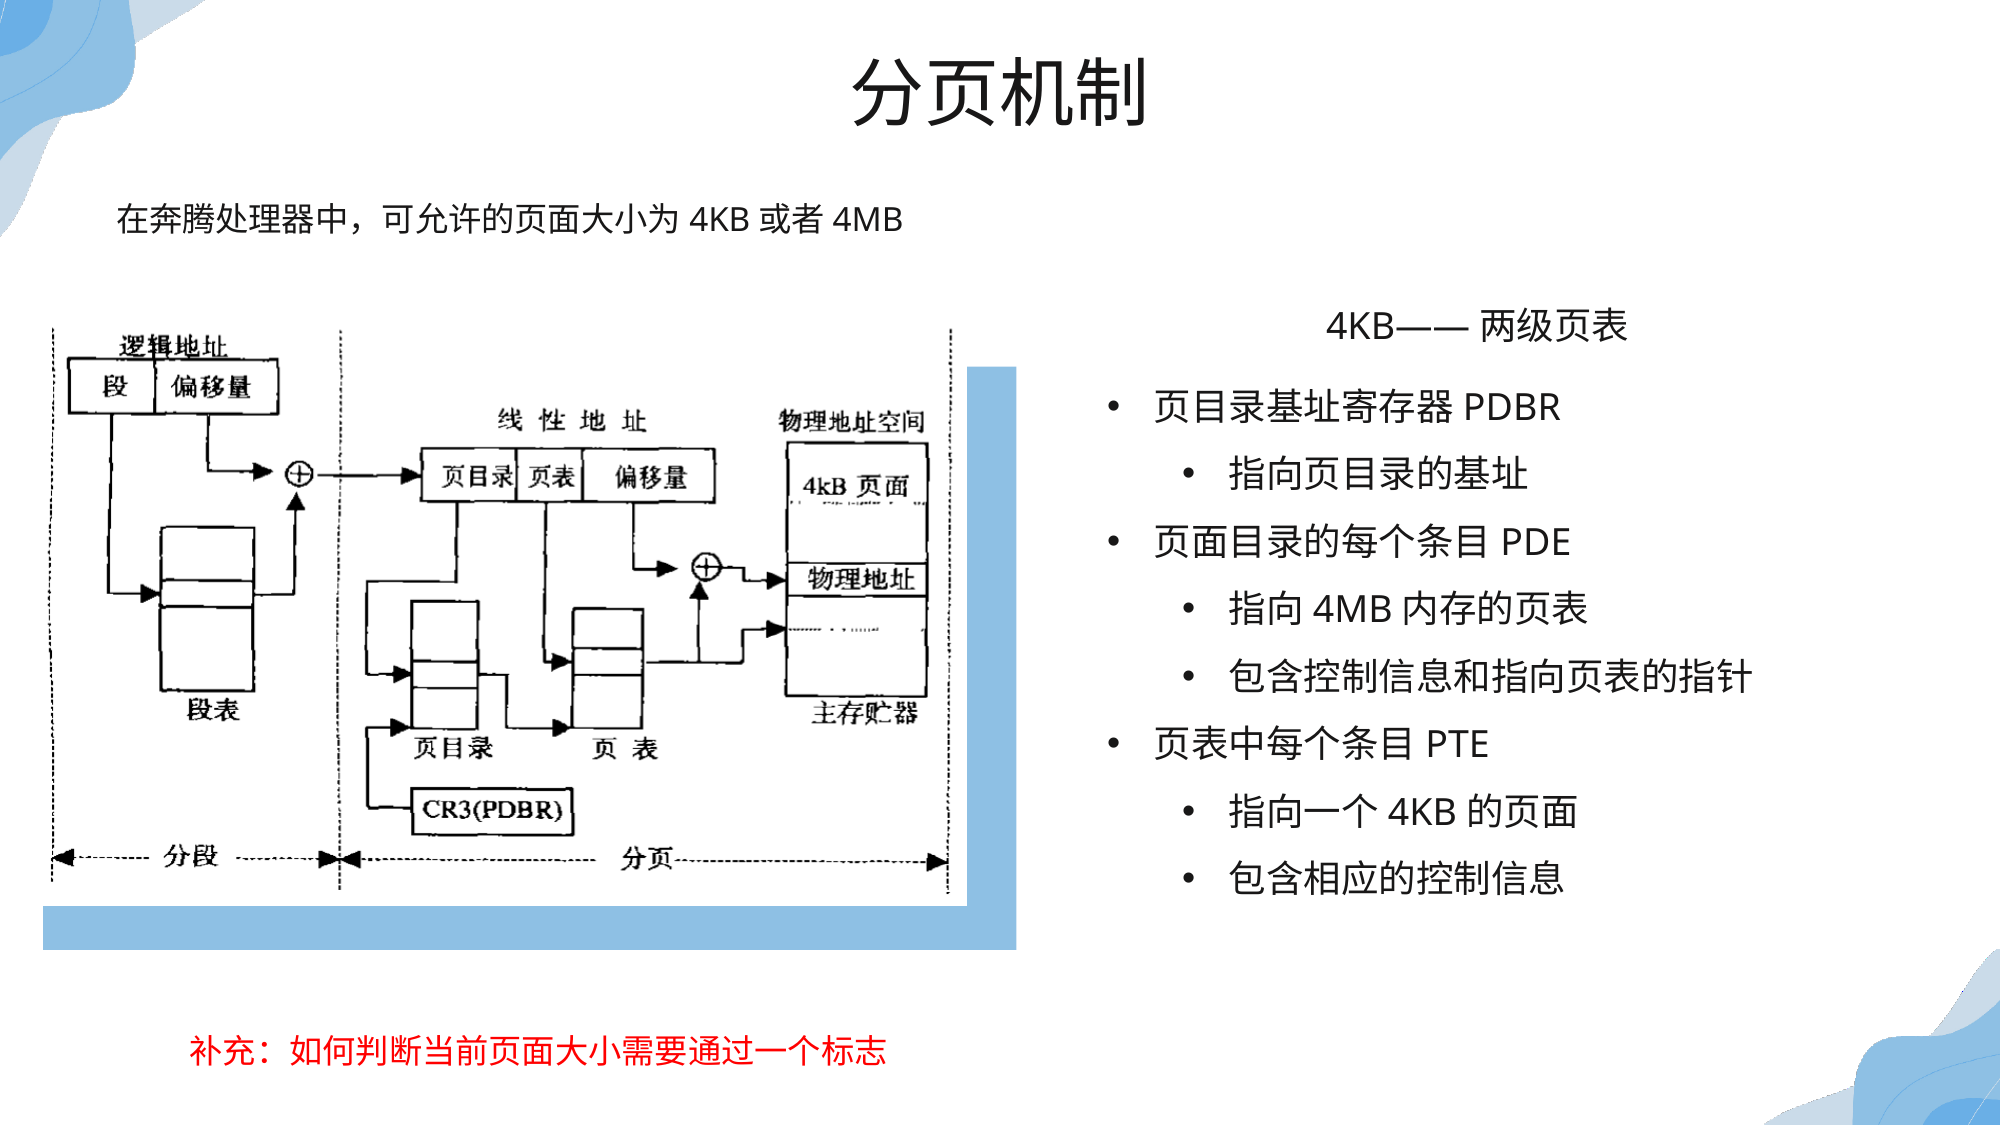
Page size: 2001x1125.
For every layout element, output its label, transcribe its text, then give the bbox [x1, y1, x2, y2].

text_box 页目录基址寄存器PDBR 指向页目录的基址 页面目录的每个条目PDE 指向4MB内存的页表 包含控制信息和指向页表的指针 页表中每个条目PTE 指向一个4KB的页面 包含相应的控制信息 [1092, 352, 1957, 908]
picture [1756, 949, 2000, 1125]
picture [0, 0, 212, 246]
text_box 分页机制 [835, 38, 1165, 143]
text_box 4KB——两级页表 [1311, 272, 1738, 355]
text_box [42, 366, 1017, 951]
text_box 在奔腾处理器中，可允许的页面大小为4KB或者4MB [212, 170, 1464, 246]
picture [30, 312, 967, 906]
text_box 补充：如何判断当前页面大小需要通过一个标志 [175, 1002, 1711, 1077]
